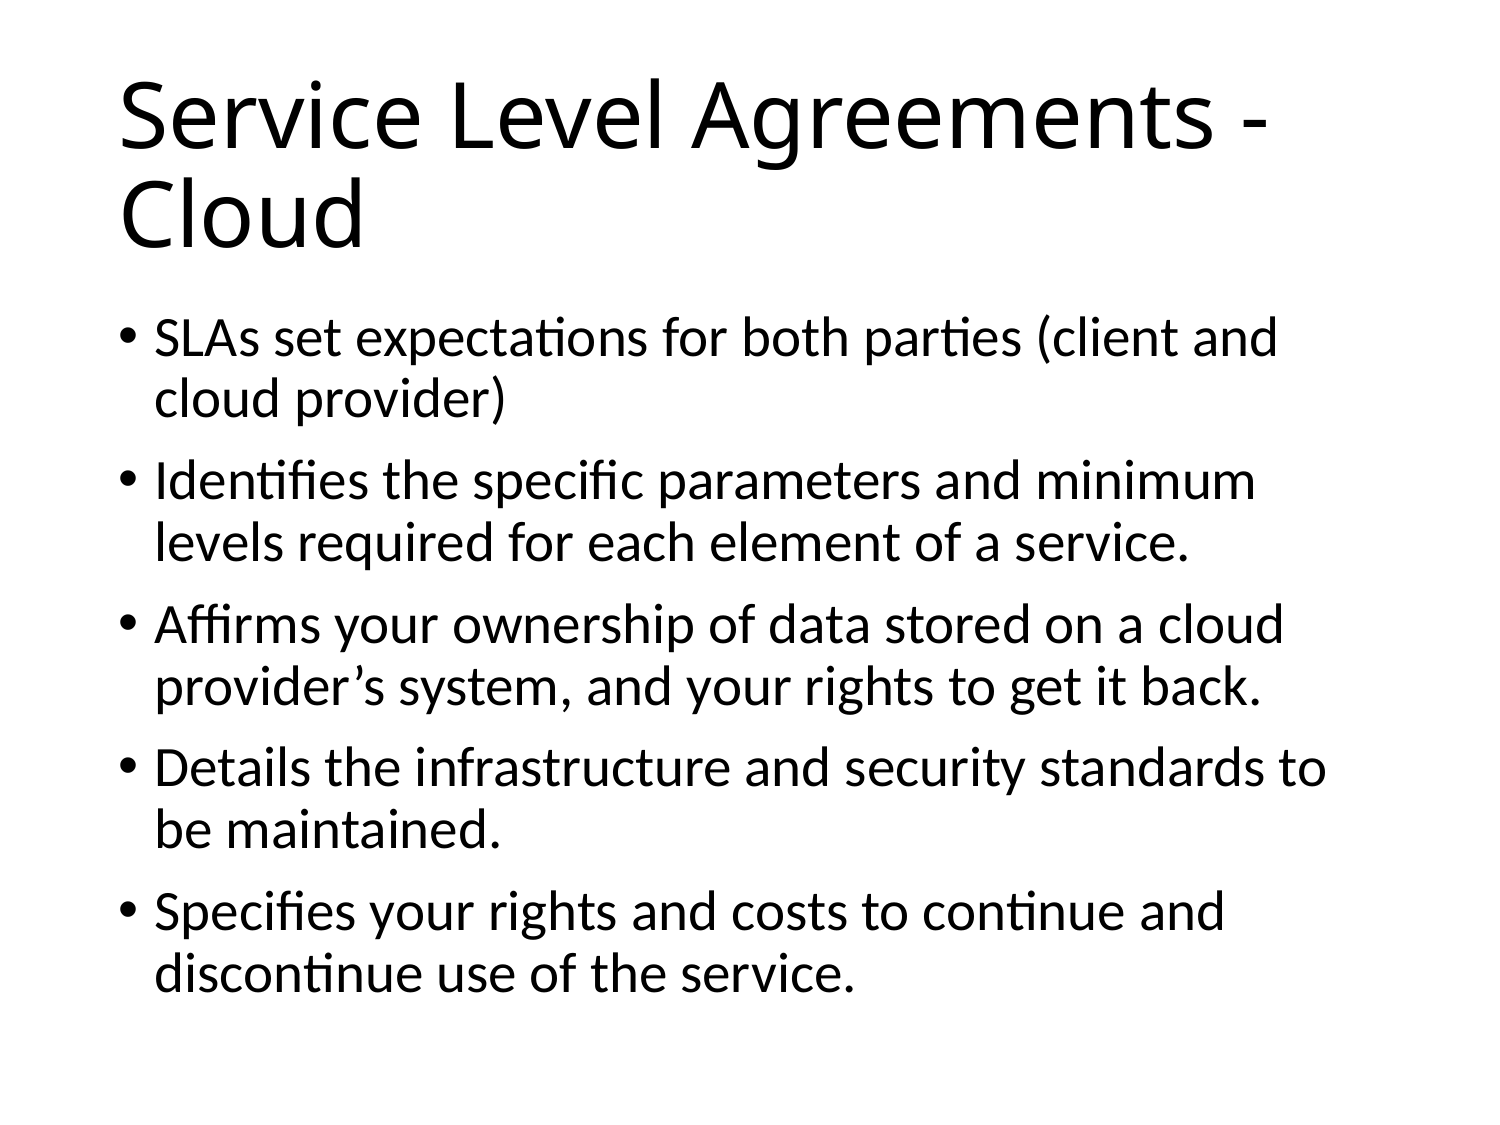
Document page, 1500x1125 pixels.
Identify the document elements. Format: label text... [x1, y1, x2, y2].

list SLAs set expectations for both parties (client and cloud provider) Identifies the specific parameters and minimum levels required for each element of a service. Affirms your ownership of data stored on a cloud provider’s system, and your rights to get it back. Details the infrastructure and security standards to be maintained. Specifies your rights and costs to continue and discontinue use of the service. [103, 299, 1397, 1014]
title Service Level Agreements - Cloud [103, 59, 1397, 278]
